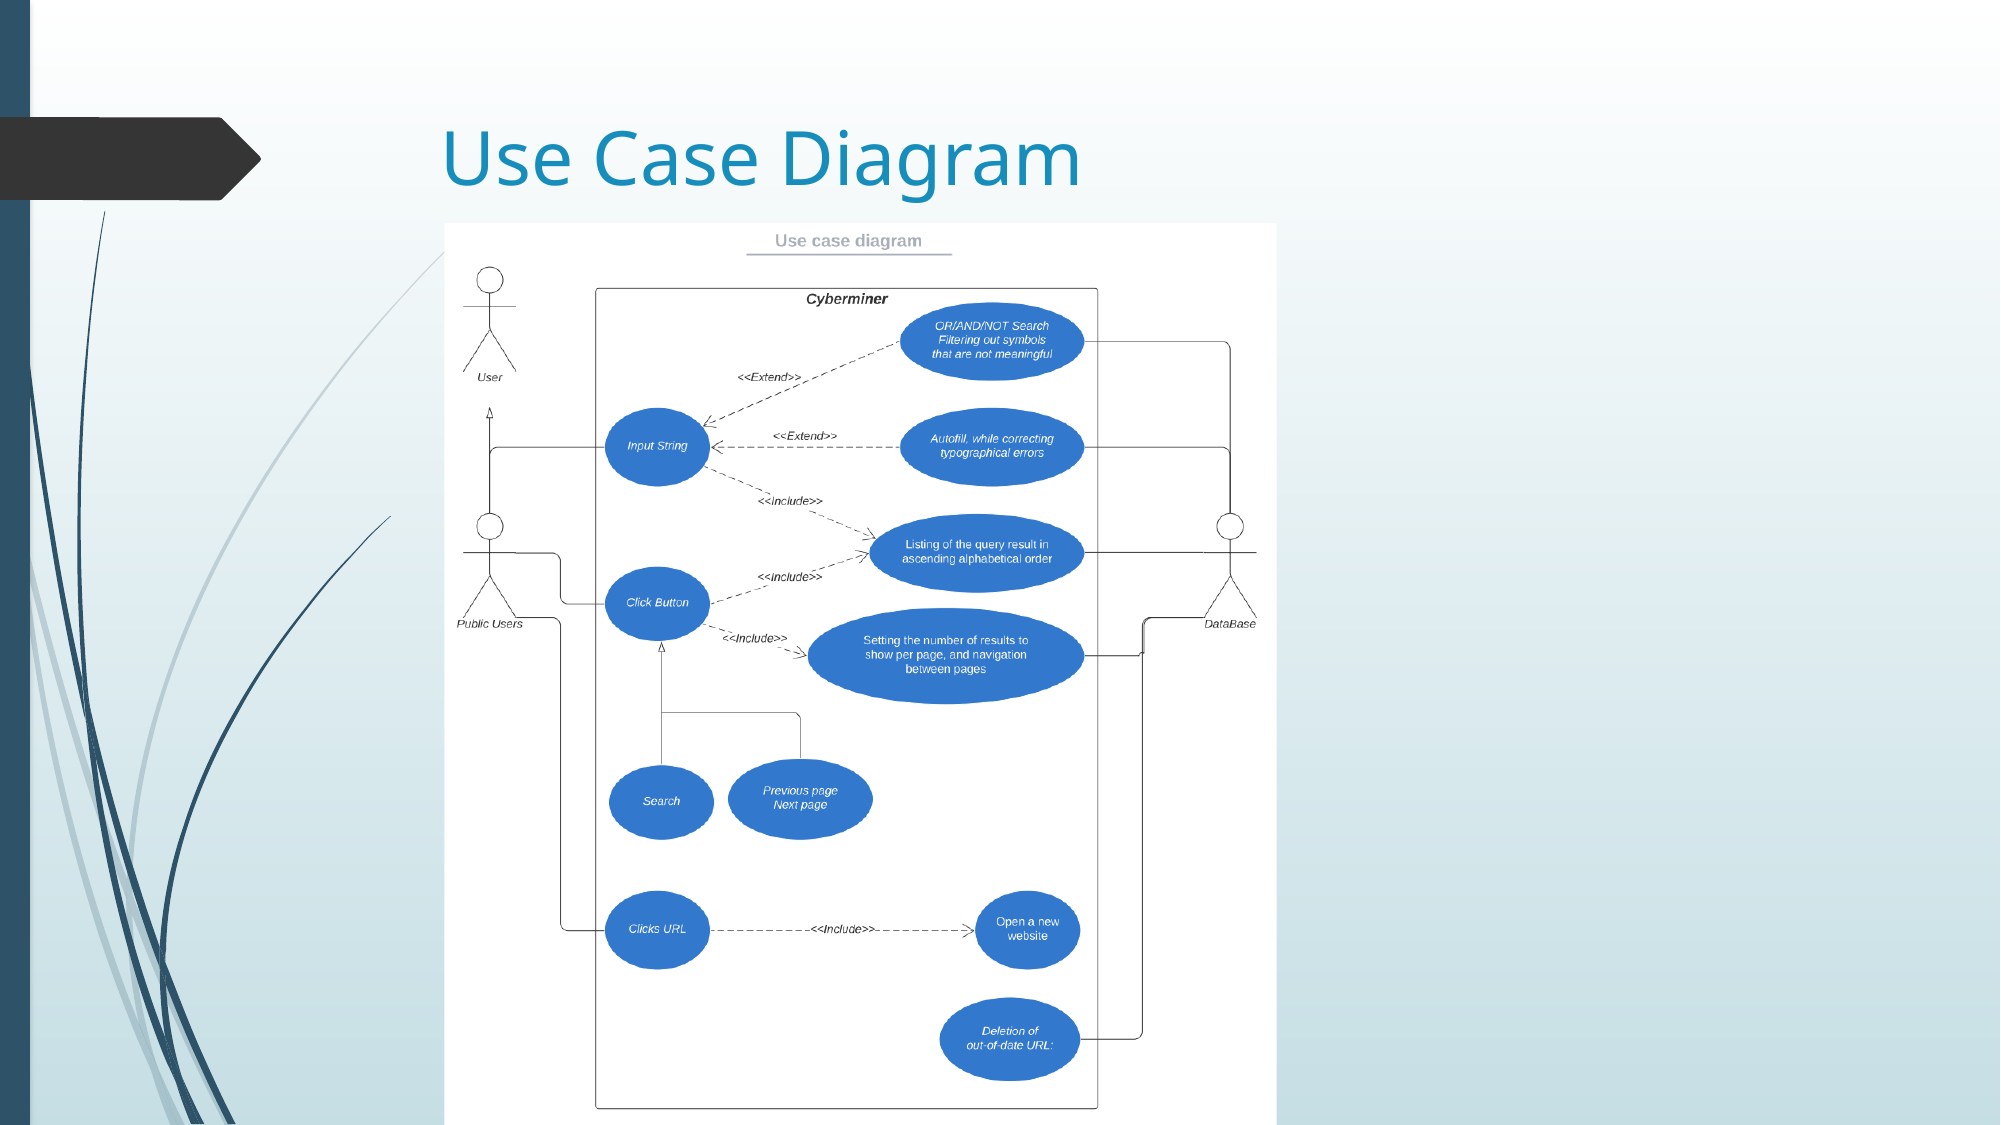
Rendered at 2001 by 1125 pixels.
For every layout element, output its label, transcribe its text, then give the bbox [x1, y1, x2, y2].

picture [443, 222, 1277, 1125]
title Use Case Diagram [425, 102, 1888, 313]
